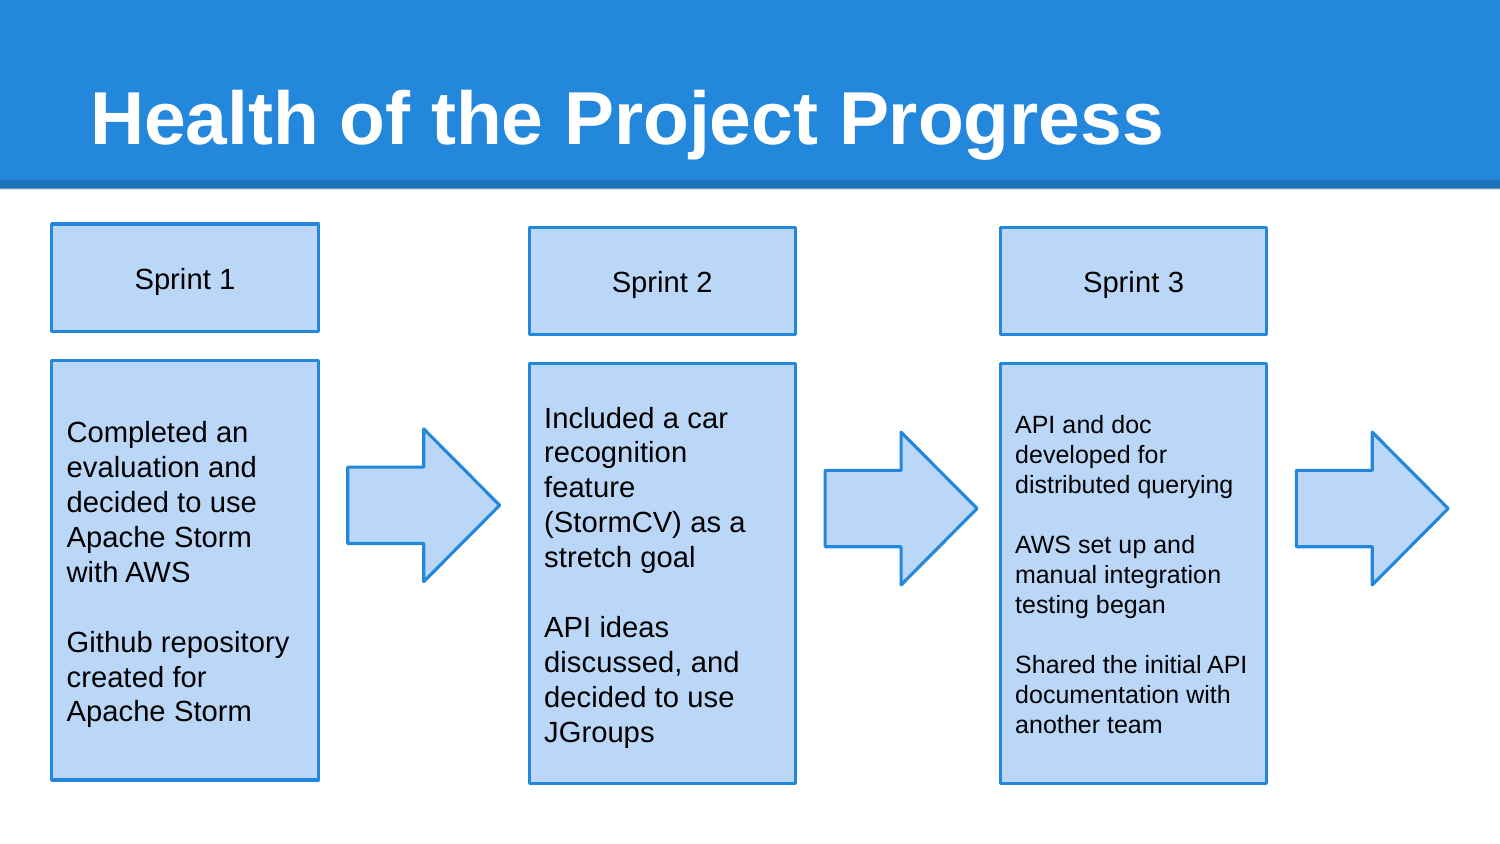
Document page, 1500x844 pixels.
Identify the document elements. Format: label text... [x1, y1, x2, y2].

text_box [347, 428, 500, 582]
text_box Sprint 1 [51, 223, 319, 332]
text_box [1296, 432, 1449, 585]
text_box API and doc developed for distributed querying AWS set up and manual integration testing began Shared the initial API documentation with another team [1000, 363, 1267, 784]
text_box Included a car recognition feature (StormCV) as a stretch goal API ideas discussed, and decided to use JGroups [529, 363, 796, 784]
text_box [825, 432, 978, 585]
title Health of the Project Progress [75, 33, 1425, 175]
text_box Completed an evaluation and decided to use Apache Storm with AWS Github repository created for Apache Storm [51, 360, 319, 781]
text_box Sprint 3 [1000, 227, 1267, 335]
text_box Sprint 2 [529, 227, 796, 335]
